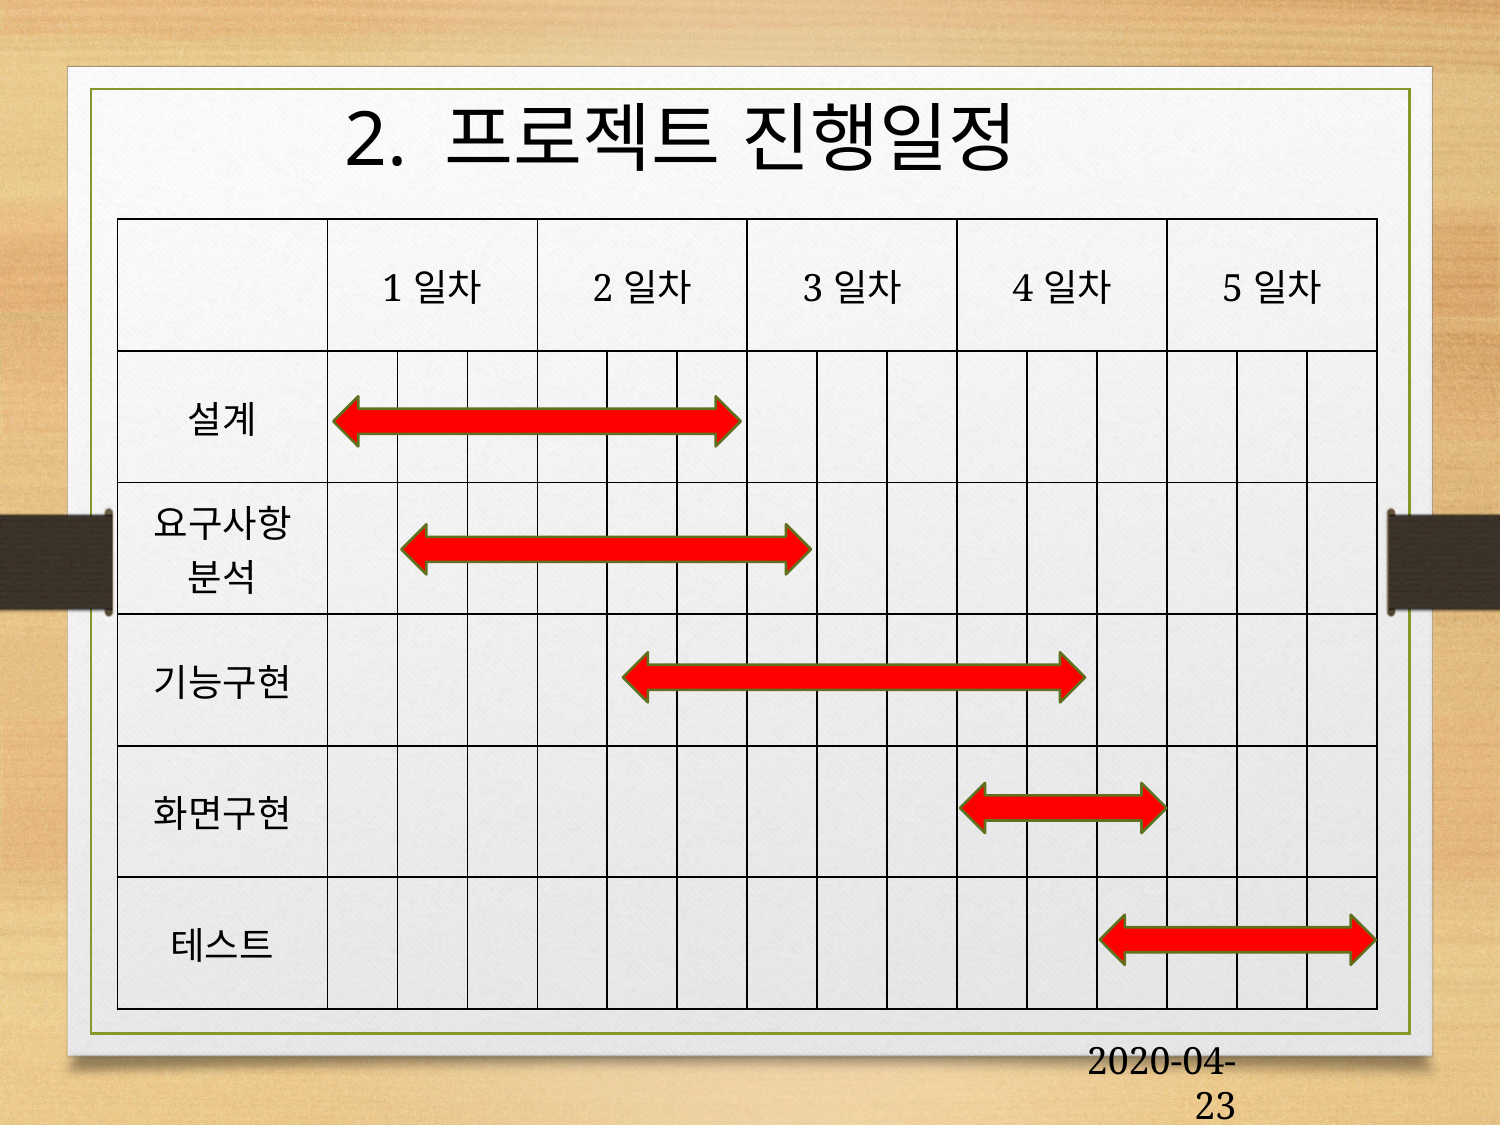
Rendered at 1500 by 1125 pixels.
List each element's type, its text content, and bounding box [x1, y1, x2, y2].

table_cell [958, 747, 1026, 876]
table_cell [1028, 747, 1096, 794]
table_cell [818, 352, 886, 482]
table_cell [538, 747, 606, 876]
table_cell [398, 483, 467, 613]
table_cell [328, 747, 397, 876]
table_cell [818, 692, 886, 745]
table_cell [1028, 483, 1096, 613]
table_cell [468, 483, 537, 535]
table_cell [1168, 747, 1236, 876]
table_cell [958, 615, 1026, 663]
table_cell [748, 352, 816, 482]
table_cell [748, 692, 816, 745]
table_cell [328, 483, 397, 613]
text_box [400, 523, 812, 576]
table_header 5일차 [1168, 220, 1376, 350]
table_cell [748, 878, 816, 1008]
table_cell [1168, 878, 1236, 925]
table_cell [958, 352, 1026, 482]
table_cell [678, 615, 746, 663]
table_cell [818, 747, 886, 876]
table_cell [538, 436, 606, 482]
table_cell [1098, 483, 1166, 613]
table_cell [608, 564, 676, 613]
text_box [621, 651, 1087, 704]
table_cell [888, 878, 956, 1008]
table_cell [958, 878, 1026, 1008]
table_cell [538, 878, 606, 1008]
table_cell [538, 564, 606, 613]
table_cell [1098, 812, 1166, 876]
table_cell [1308, 943, 1376, 1008]
table_cell [1168, 352, 1236, 482]
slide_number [1049, 1046, 1252, 1119]
table_cell [538, 352, 606, 407]
table_header [118, 220, 327, 350]
table_cell [468, 615, 537, 745]
table_cell [398, 436, 467, 482]
table_cell 설계 [118, 352, 327, 482]
text_box [959, 781, 1168, 835]
table_cell [328, 352, 397, 482]
table_cell [468, 436, 537, 482]
table_cell [1308, 747, 1376, 876]
table_cell [608, 352, 676, 407]
table_cell [1238, 747, 1306, 876]
table_cell [958, 483, 1026, 613]
table_header 2일차 [538, 220, 746, 350]
table_cell [468, 878, 537, 1008]
table_cell [888, 352, 956, 482]
table_cell [1308, 615, 1376, 745]
table_cell [818, 615, 886, 663]
table_cell [1098, 747, 1166, 804]
table_cell [818, 878, 886, 1008]
table_cell 기능구현 [118, 615, 327, 745]
table_cell [608, 483, 676, 535]
table_cell 화면구현 [118, 747, 327, 876]
table_cell [1028, 878, 1096, 1008]
table_cell [1308, 878, 1376, 937]
table_cell [1238, 615, 1306, 745]
table_cell [888, 747, 956, 876]
table_cell [608, 747, 676, 876]
table_header 1일차 [328, 220, 537, 350]
table_cell [888, 615, 956, 663]
table_cell [1098, 941, 1166, 1008]
table_cell [468, 747, 537, 876]
table_cell [818, 483, 886, 613]
text_box 2. 프로젝트 진행일정 [271, 83, 1224, 193]
table_cell [538, 615, 606, 745]
table_cell [398, 615, 467, 745]
table_cell [1028, 352, 1096, 482]
table_cell [398, 747, 467, 876]
table_cell [678, 692, 746, 745]
table_cell [1238, 352, 1306, 482]
table_cell [608, 615, 676, 745]
table_cell [748, 747, 816, 876]
table_cell [1098, 352, 1166, 482]
table_cell [1028, 822, 1096, 876]
table_cell [1308, 483, 1376, 613]
table_cell [468, 352, 537, 407]
table_cell [678, 564, 746, 613]
table_cell [608, 436, 676, 482]
table_cell [748, 483, 816, 613]
table_cell [1168, 483, 1236, 613]
table_cell [608, 878, 676, 1008]
table_cell [888, 692, 956, 745]
text_box [1098, 913, 1377, 967]
table_cell [1238, 483, 1306, 613]
table_cell [1238, 878, 1306, 925]
table_cell [1028, 615, 1096, 745]
table_cell [958, 692, 1026, 745]
table_cell [1098, 615, 1166, 745]
table_cell [1098, 878, 1166, 938]
picture [0, 0, 1500, 1125]
table_cell 테스트 [118, 878, 327, 1008]
table_cell [1168, 954, 1236, 1008]
table_header 3일차 [748, 220, 956, 350]
table_cell [1308, 352, 1376, 482]
table_cell [748, 615, 816, 663]
table_cell [398, 352, 467, 407]
table_cell [1238, 954, 1306, 1008]
table_cell [678, 352, 746, 482]
table_cell [538, 483, 606, 535]
text_box [332, 395, 742, 448]
table_cell [1168, 615, 1236, 745]
table_cell [678, 878, 746, 1008]
table_cell [328, 615, 397, 745]
table_cell [398, 878, 467, 1008]
table_cell [888, 483, 956, 613]
table_cell [468, 564, 537, 613]
table_cell [678, 747, 746, 876]
table_cell [328, 878, 397, 1008]
table_cell [678, 483, 746, 535]
table_cell 요구사항 분석 [118, 483, 327, 613]
table_header 4일차 [958, 220, 1166, 350]
